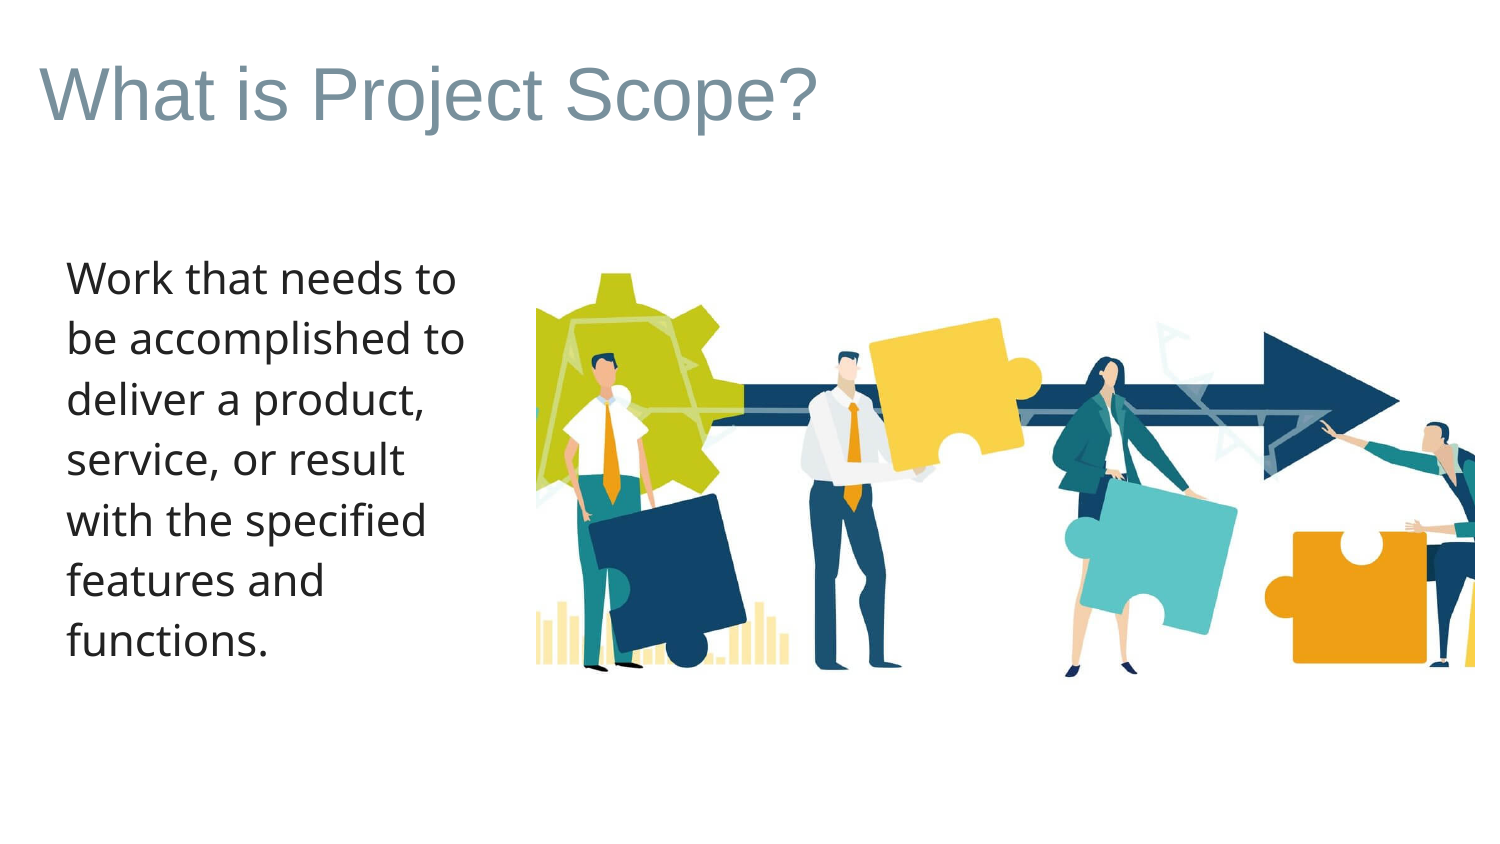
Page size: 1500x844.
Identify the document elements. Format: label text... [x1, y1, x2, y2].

picture [536, 212, 1476, 706]
title What is Project Scope? [25, 28, 1475, 153]
list Work that needs to be accomplished to deliver a product, service, or result with the specified features and functions. [51, 227, 512, 750]
